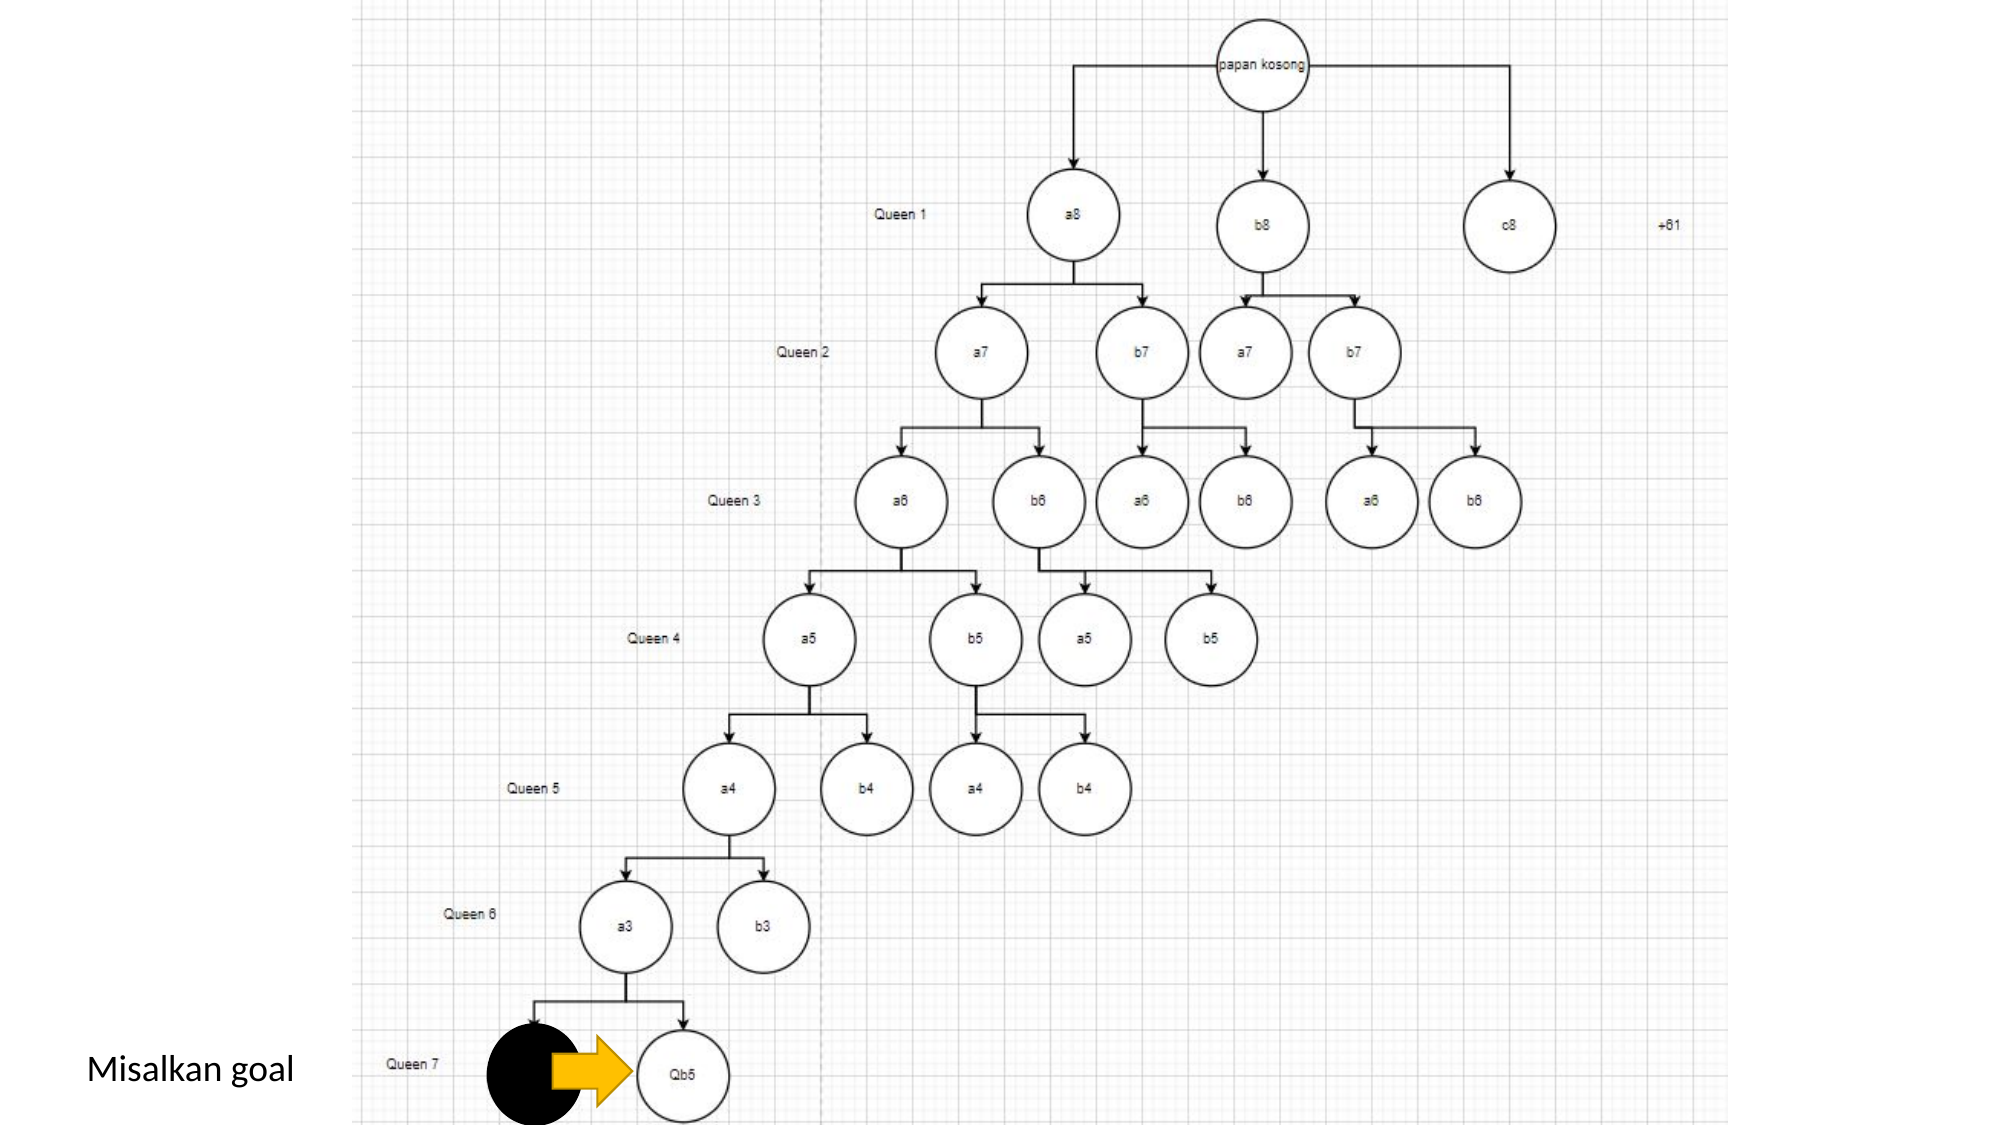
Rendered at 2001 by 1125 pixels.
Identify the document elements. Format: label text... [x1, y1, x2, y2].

text_box Misalkan goal [71, 1036, 310, 1097]
picture [352, 0, 1728, 1125]
